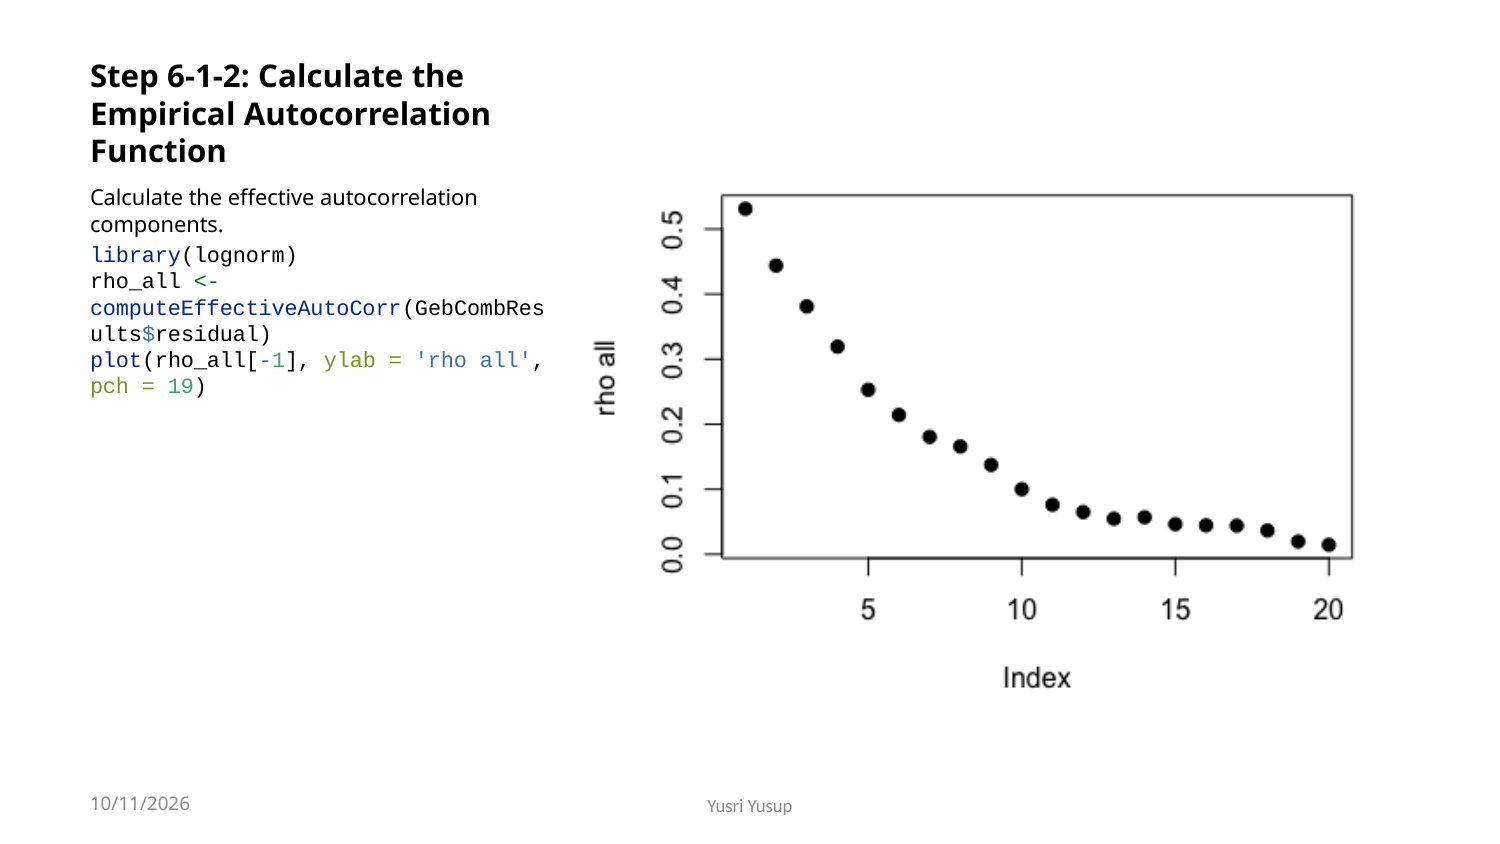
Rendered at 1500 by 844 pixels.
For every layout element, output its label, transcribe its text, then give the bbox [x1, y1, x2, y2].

picture [585, 58, 1424, 730]
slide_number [75, 782, 425, 827]
list Calculate the effective autocorrelation components. library(lognorm) rho_all <- computeEffectiveAutoCorr(GebCombResults$residual) plot(rho_all[-1], ylab = 'rho all', pch = 19) [75, 176, 569, 754]
footer Yusri Yusup [512, 782, 988, 827]
title Step 6-1-2: Calculate the Empirical Autocorrelation Function [75, 33, 569, 176]
